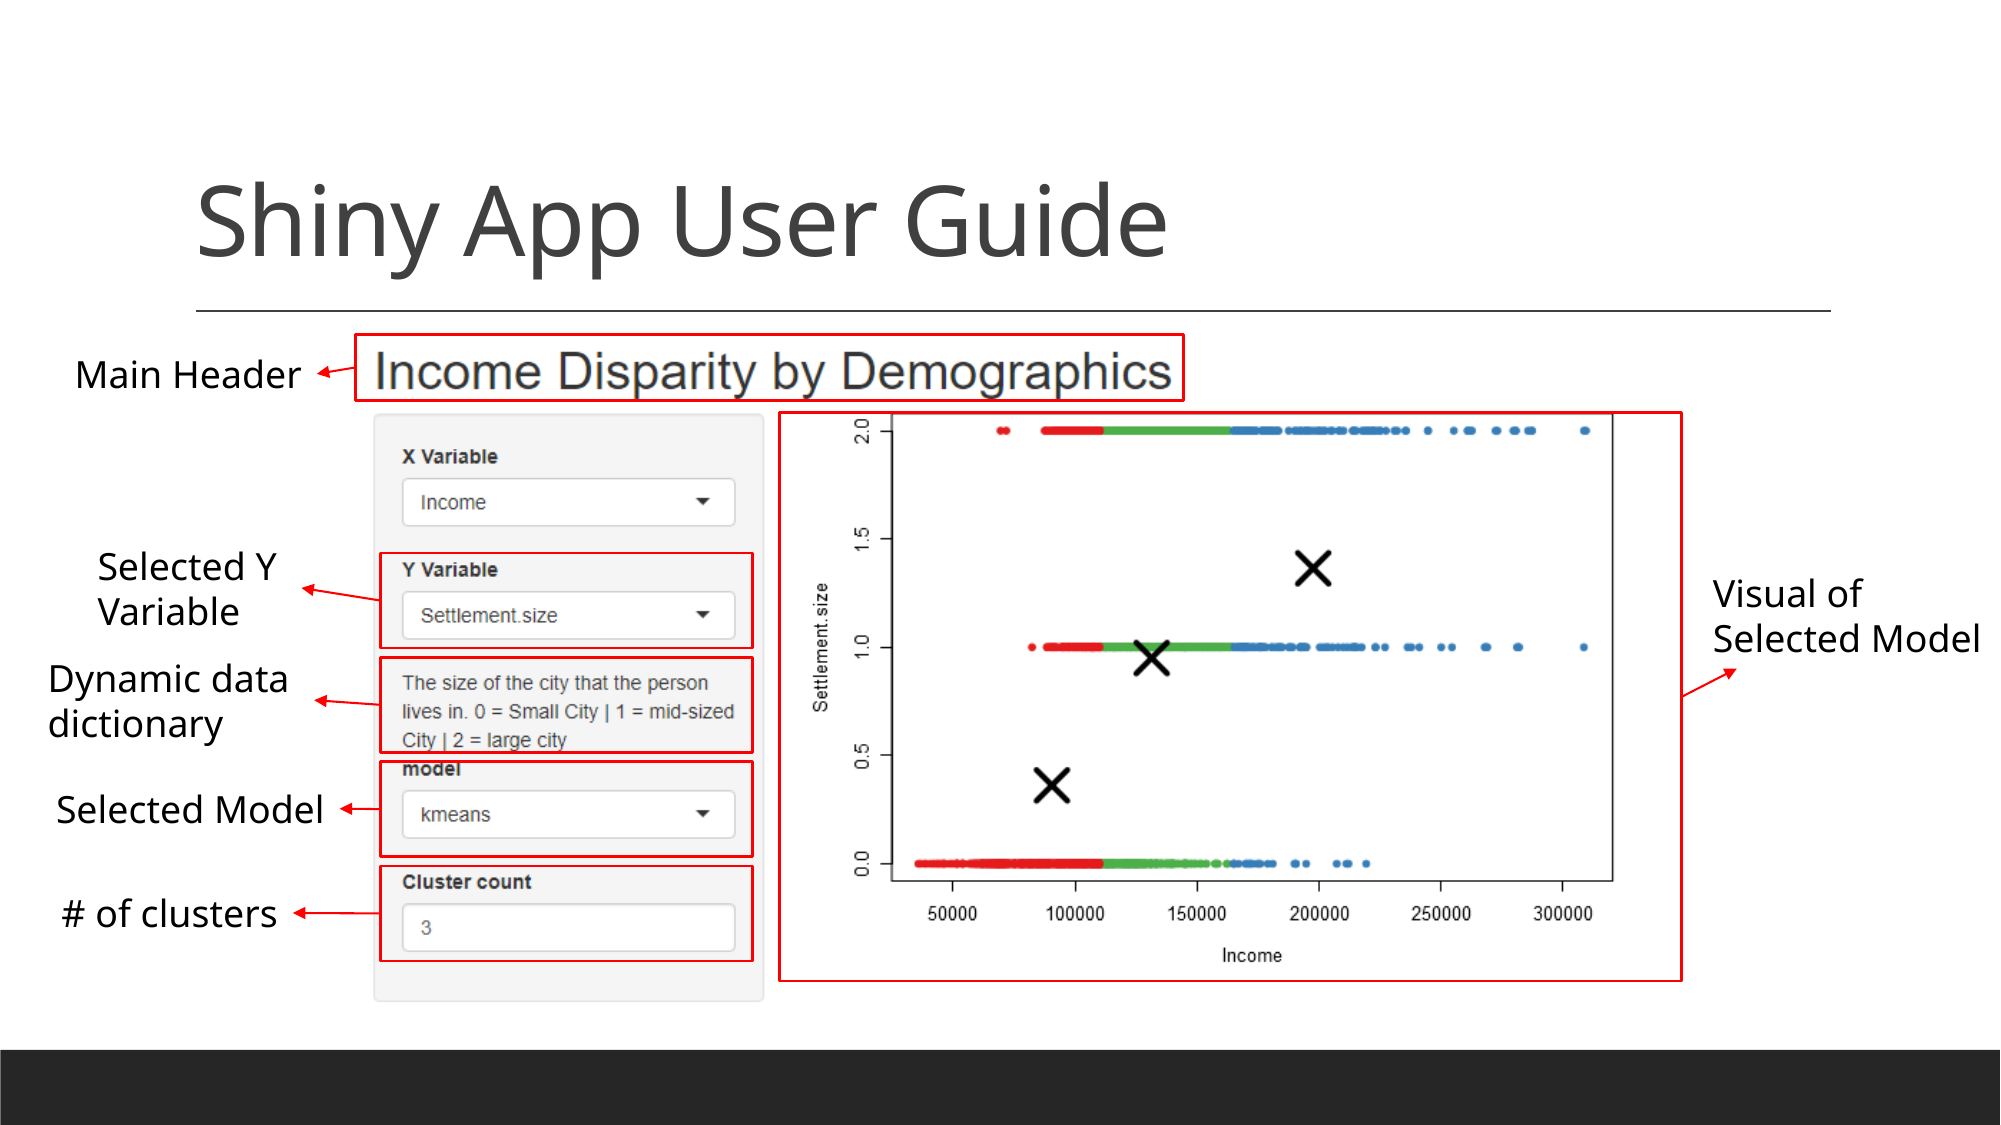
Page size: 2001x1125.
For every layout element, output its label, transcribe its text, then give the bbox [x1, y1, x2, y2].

text_box Main Header [59, 343, 317, 404]
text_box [306, 366, 356, 375]
picture [354, 321, 1645, 1028]
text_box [302, 700, 381, 706]
text_box Selected Model [41, 778, 340, 839]
text_box Dynamic data dictionary [33, 647, 315, 753]
title Shiny App User Guide [180, 47, 1830, 285]
text_box Selected Y Variable [82, 535, 302, 641]
text_box Visual of Selected Model [1698, 562, 1997, 668]
text_box # of clusters [46, 883, 293, 943]
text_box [1681, 667, 1738, 698]
text_box [1654, 411, 1683, 982]
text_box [294, 588, 381, 602]
